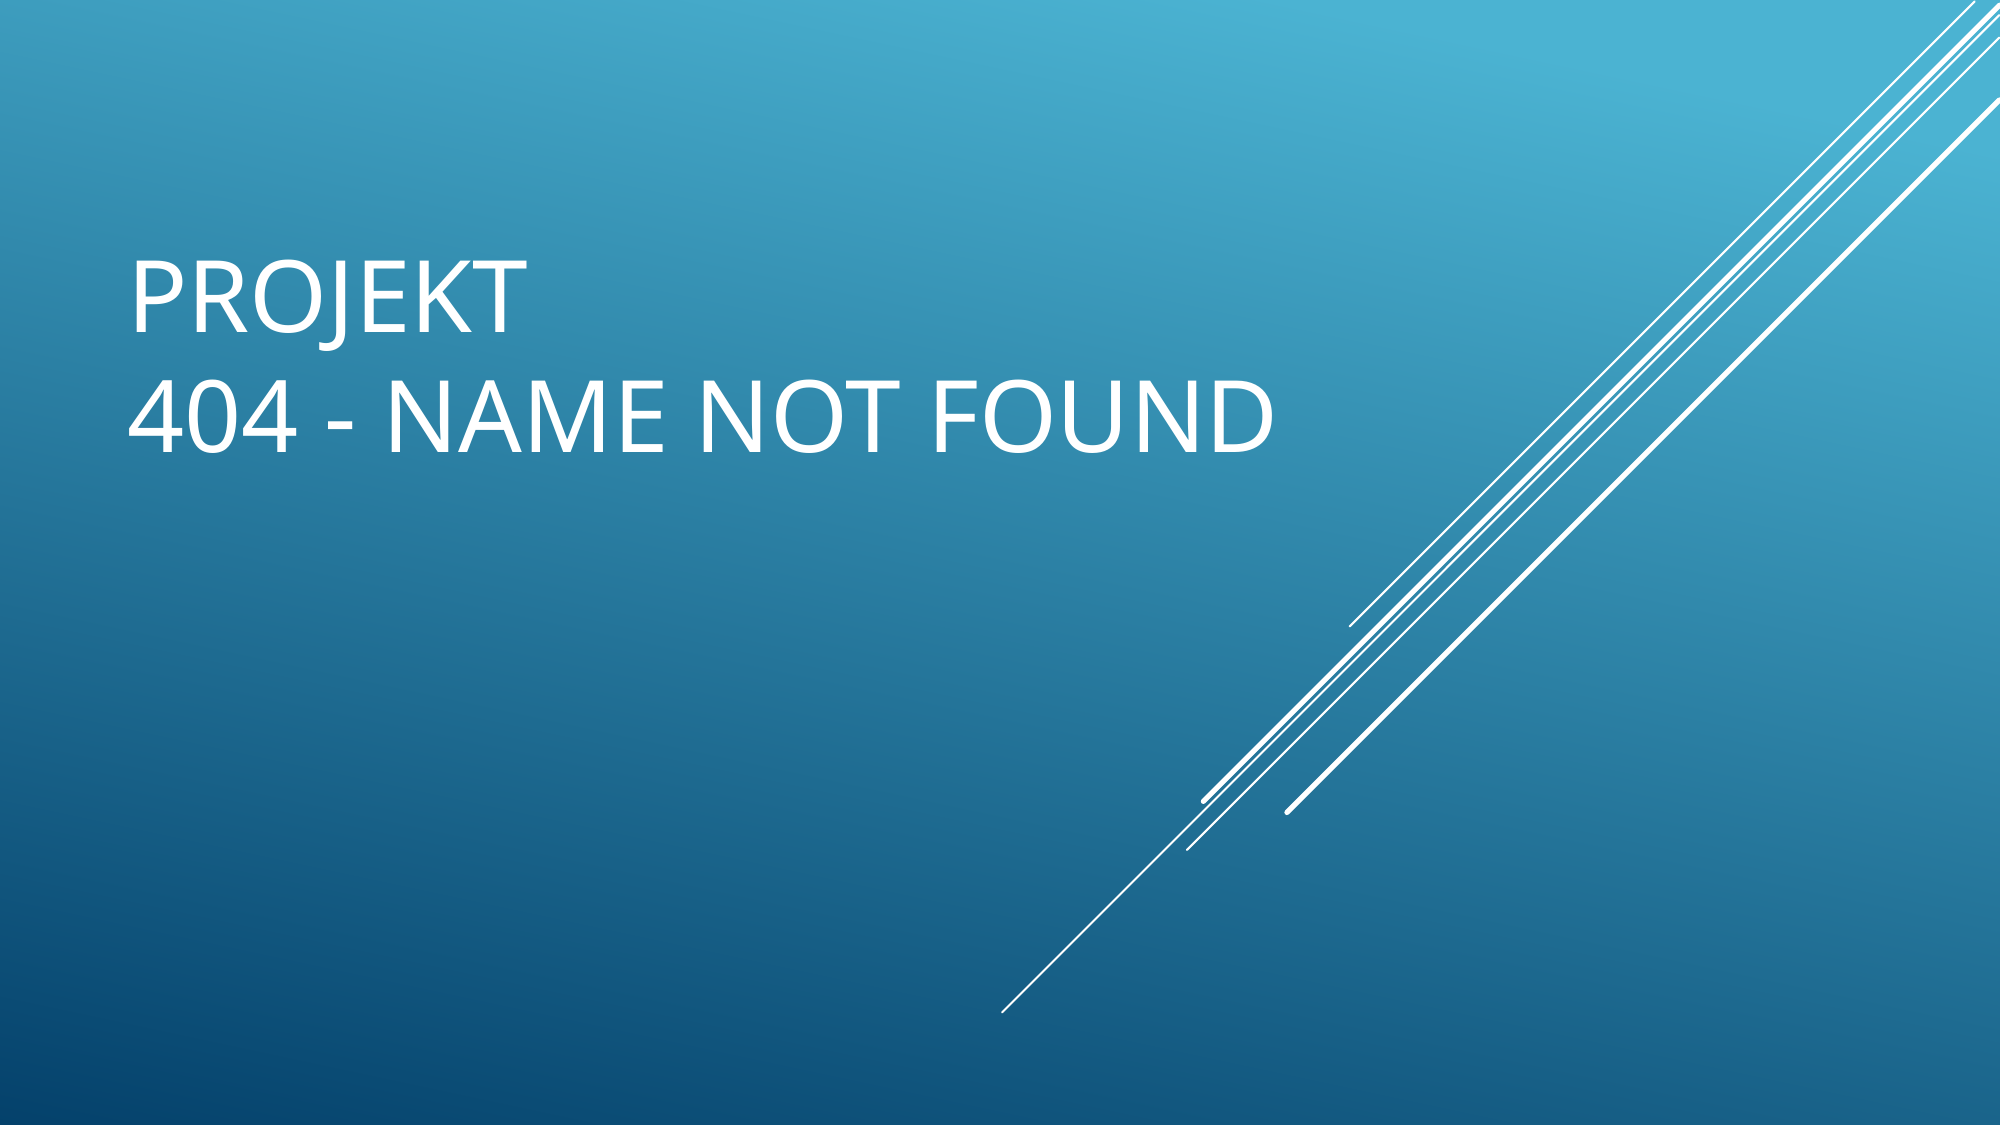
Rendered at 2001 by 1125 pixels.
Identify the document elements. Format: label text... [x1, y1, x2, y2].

title Projekt 404 - Name not found [112, 112, 1425, 600]
